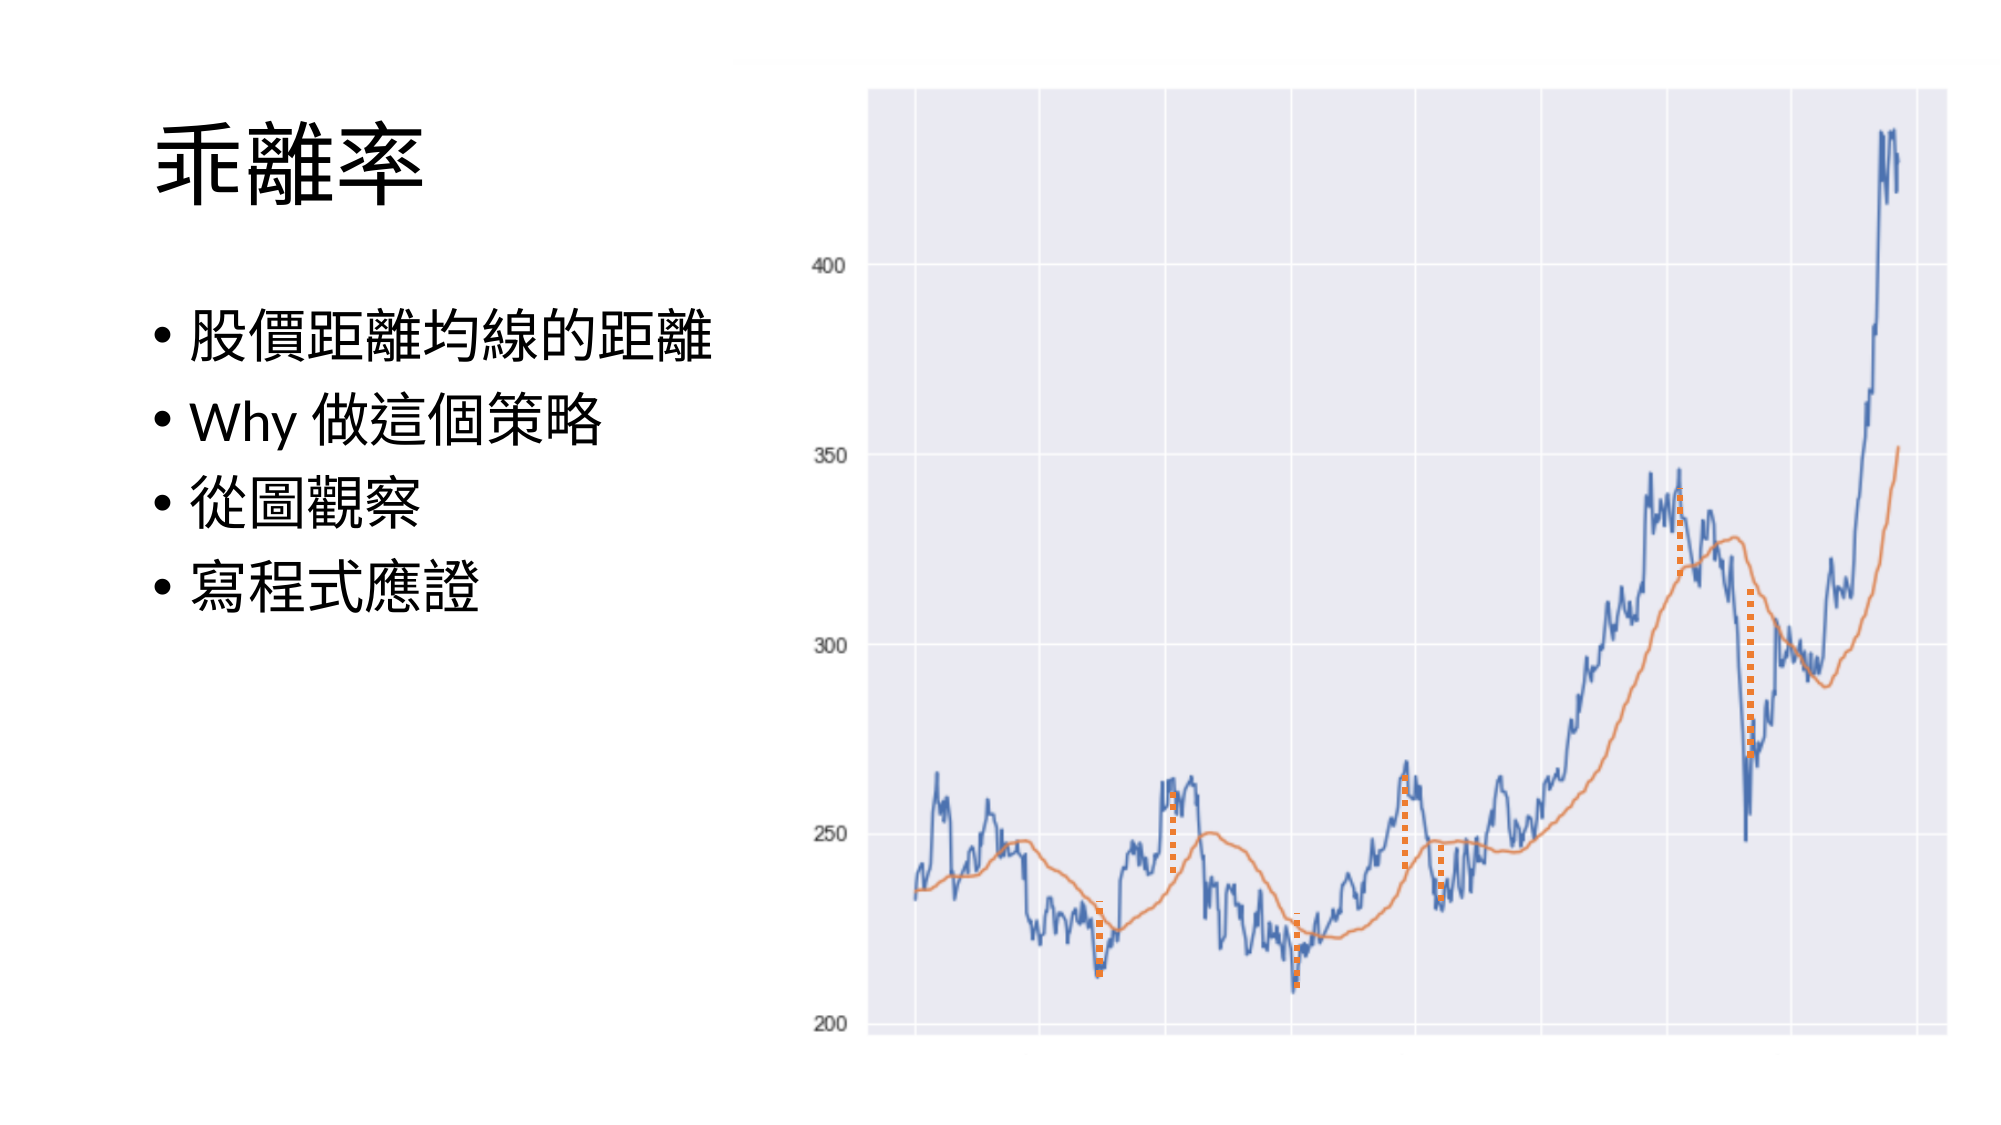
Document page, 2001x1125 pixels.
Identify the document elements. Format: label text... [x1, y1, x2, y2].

picture [733, 59, 2000, 1055]
list 股價距離均線的距離 Why做這個策略 從圖觀察 寫程式應證 [137, 299, 733, 1014]
title 乖離率 [137, 59, 733, 278]
